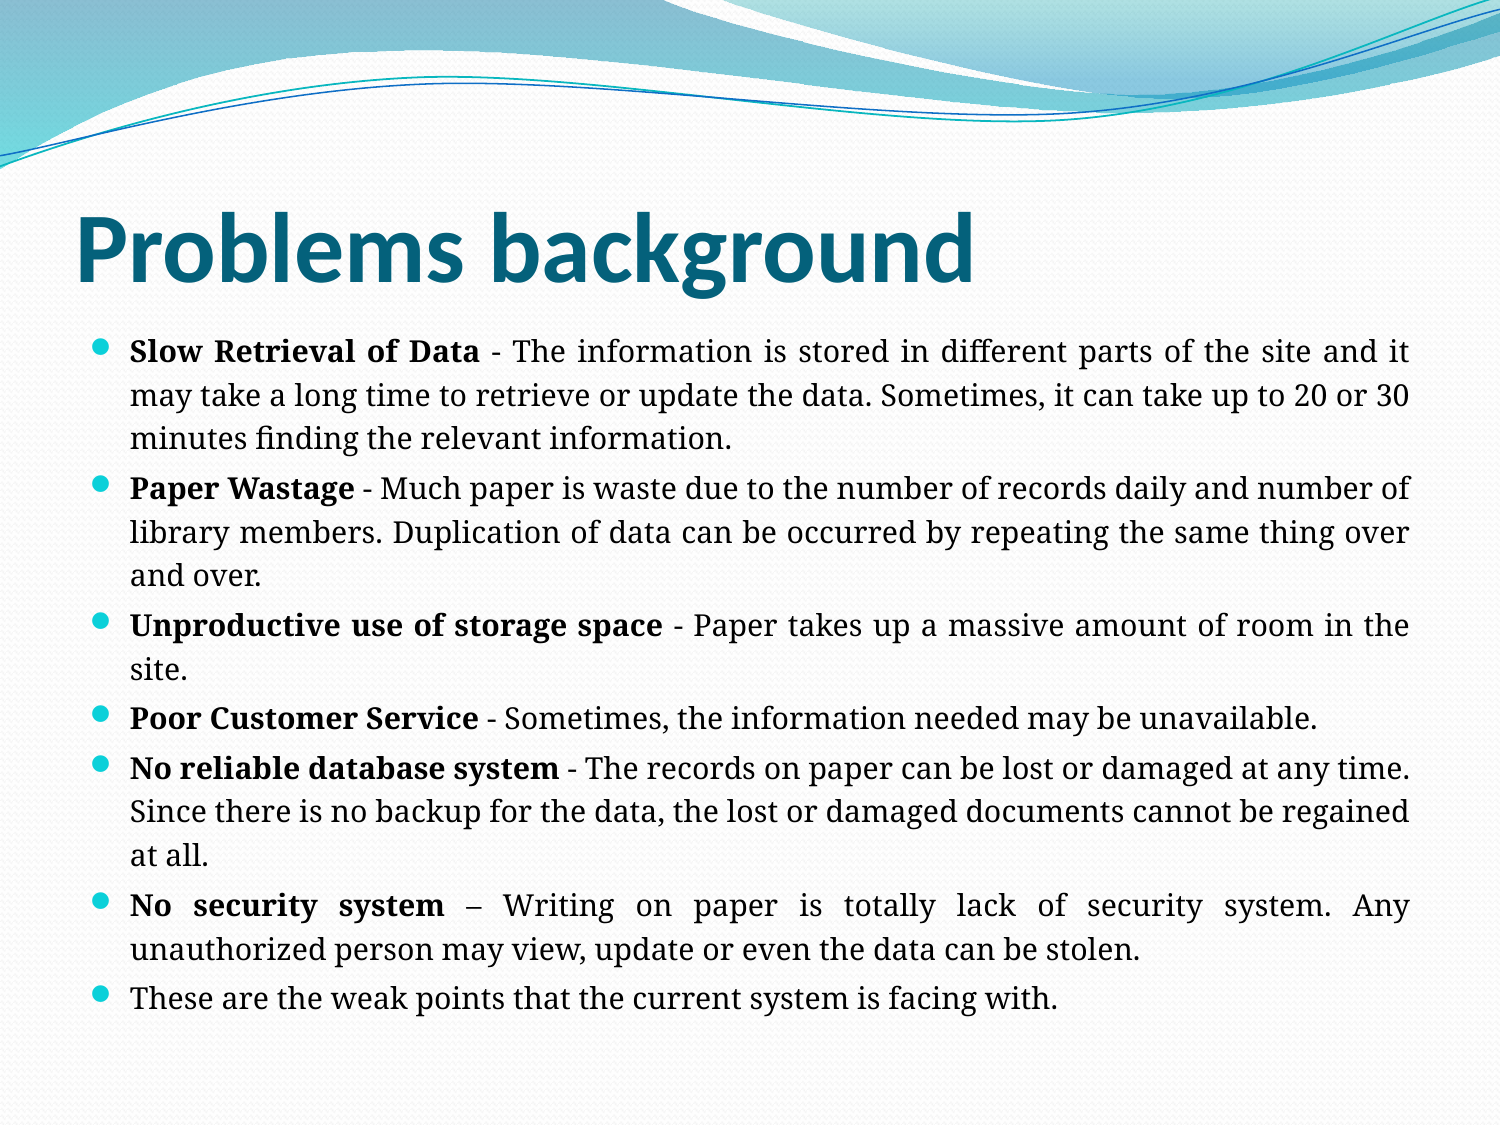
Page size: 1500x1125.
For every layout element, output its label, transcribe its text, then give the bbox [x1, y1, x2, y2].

list Slow Retrieval of Data - The information is stored in different parts of the site and it may take a long time to retrieve or update the data. Sometimes, it can take up to 20 or 30 minutes finding the relevant information. Paper Wastage - Much paper is waste due to the number of records daily and number of library members. Duplication of data can be occurred by repeating the same thing over and over. Unproductive use of storage space - Paper takes up a massive amount of room in the site. Poor Customer Service - Sometimes, the information needed may be unavailable. No reliable database system - The records on paper can be lost or damaged at any time. Since there is no backup for the data, the lost or damaged documents cannot be regained at all. No security system – Writing on paper is totally lack of security system. Any unauthorized person may view, update or even the data can be stolen. These are the weak points that the current system is facing with. [75, 317, 1425, 1038]
title Problems background [75, 115, 1425, 303]
